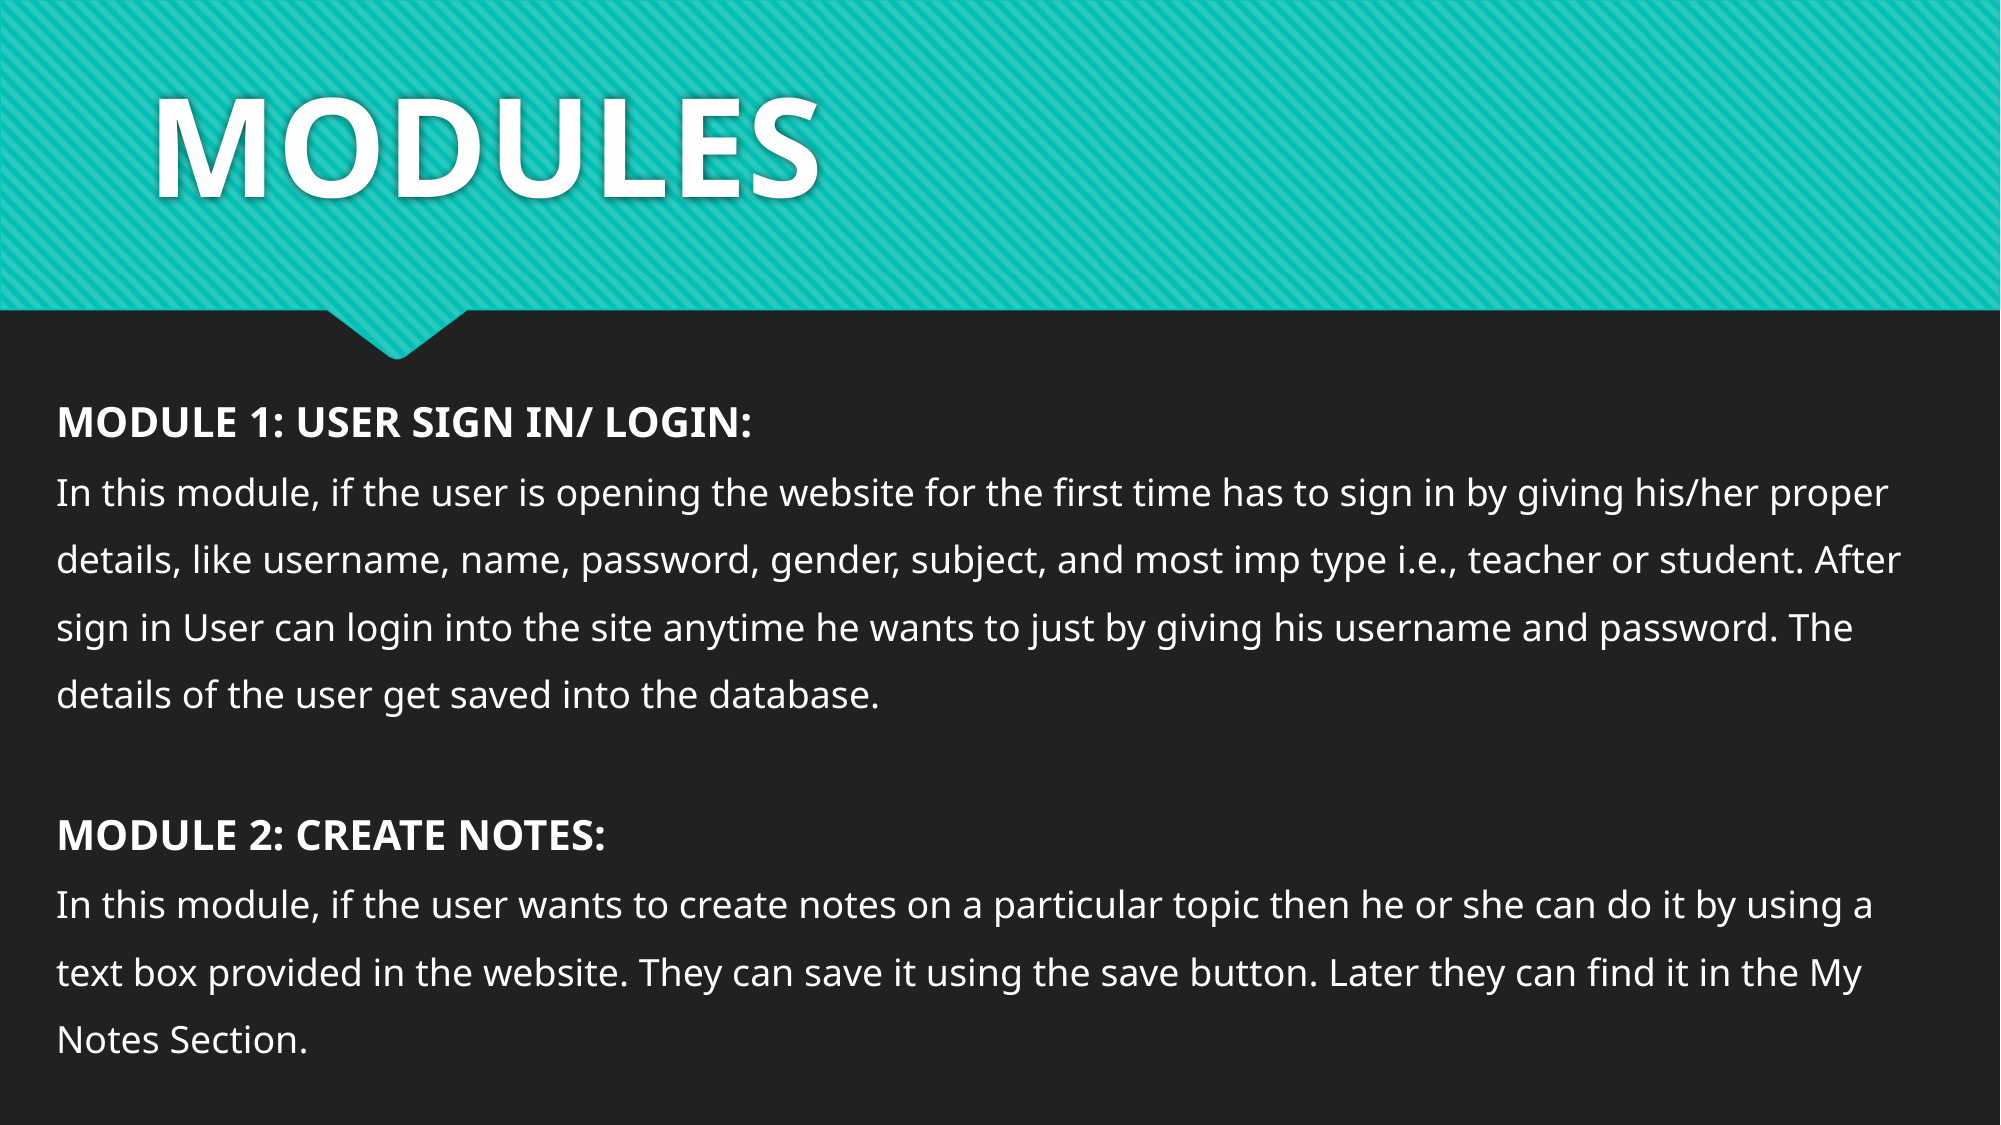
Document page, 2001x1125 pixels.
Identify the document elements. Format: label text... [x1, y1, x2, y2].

title MODULES [132, 73, 1868, 233]
text_box MODULE 1: USER SIGN IN/ LOGIN: In this module, if the user is opening the website for the first time has to sign in by giving his/her proper details, like username, name, password, gender, subject, and most imp type i.e., teacher or student. After sign in User can login into the site anytime he wants to just by giving his username and password. The details of the user get saved into the database. MODULE 2: CREATE NOTES: In this module, if the user wants to create notes on a particular topic then he or she can do it by using a text box provided in the website. They can save it using the save button. Later they can find it in the My Notes Section. [41, 363, 1959, 1125]
